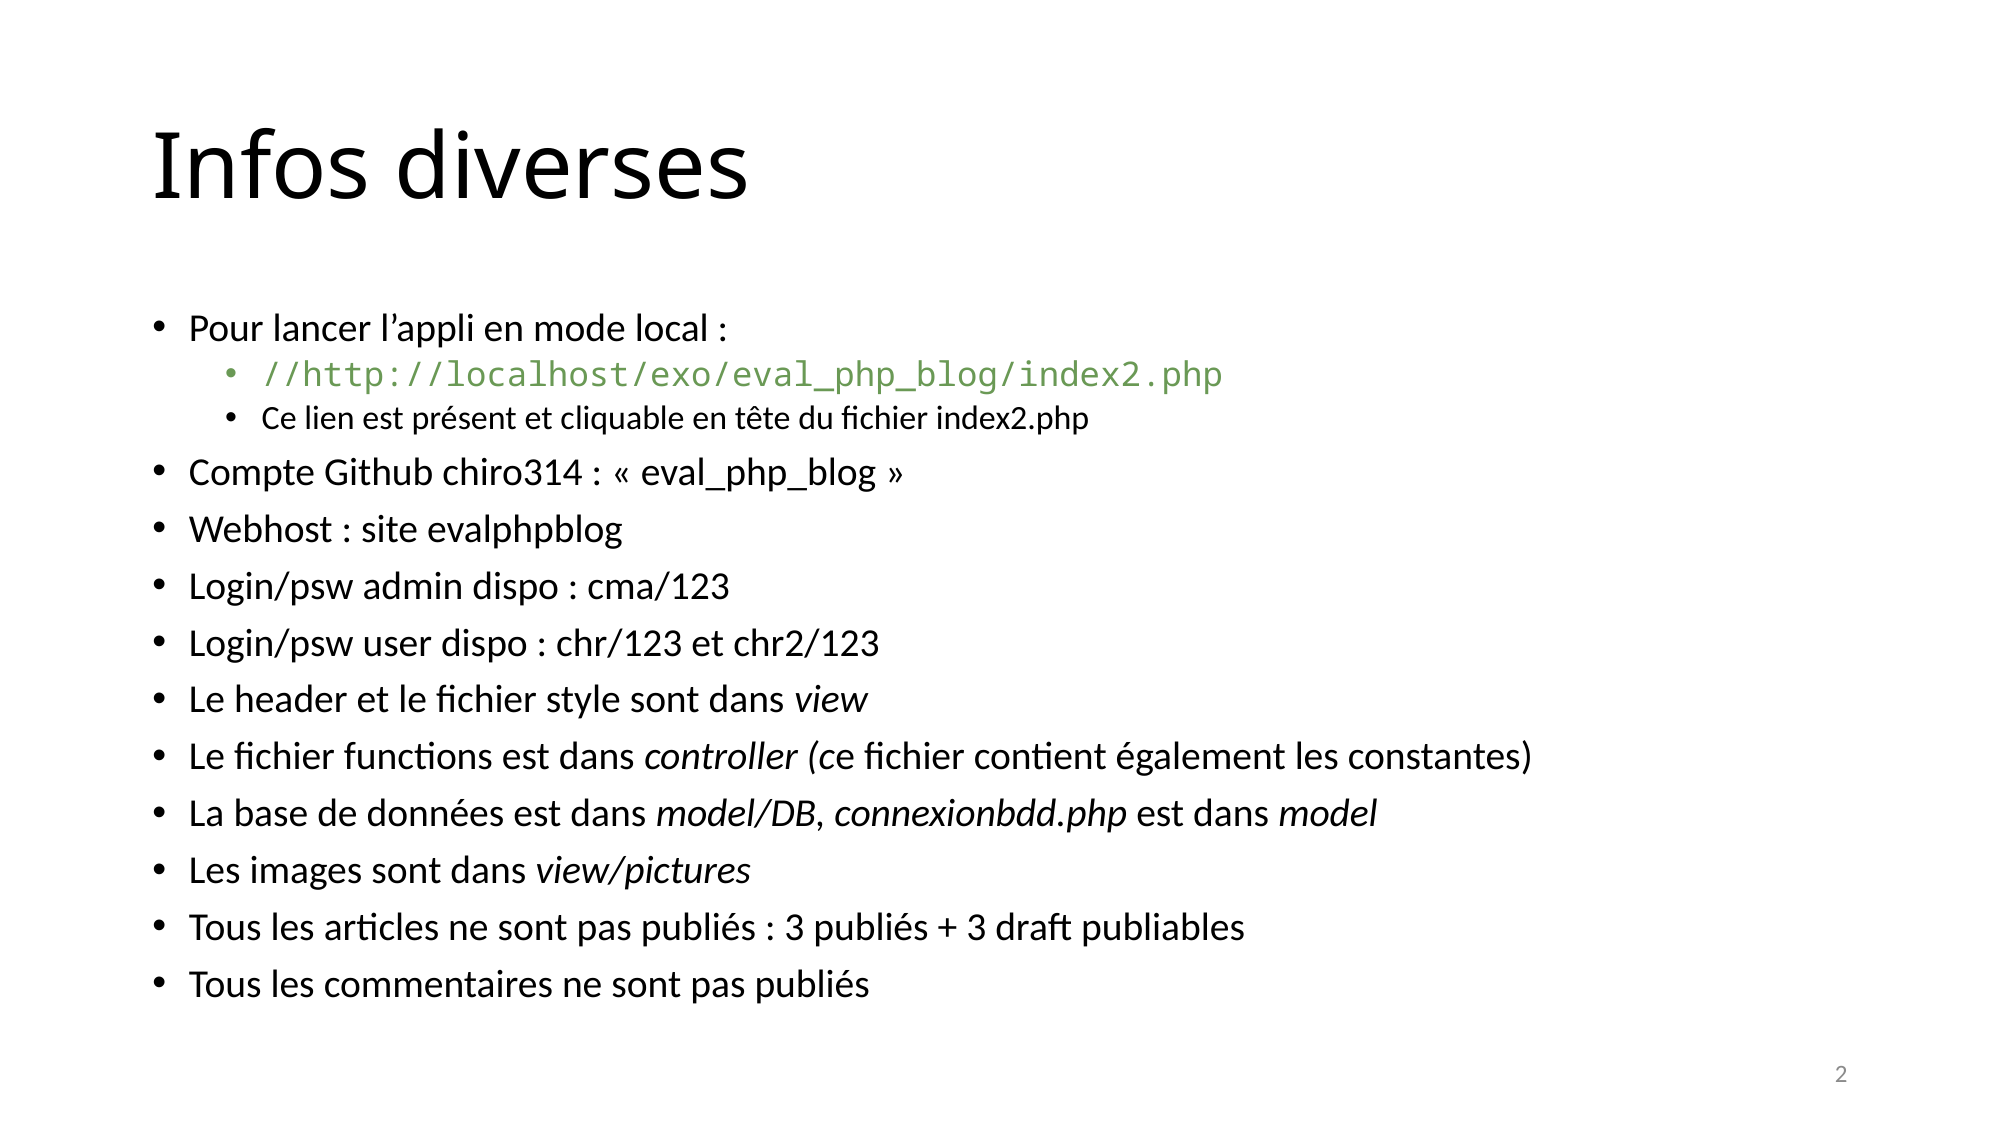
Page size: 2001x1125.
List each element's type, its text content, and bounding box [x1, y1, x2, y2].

title Infos diverses [137, 59, 1863, 278]
slide_number 2 [1412, 1042, 1863, 1103]
list Pour lancer l’appli en mode local : //http://localhost/exo/eval_php_blog/index2.php Ce lien est présent et cliquable en tête du fichier index2.php Compte Github chiro314 : « eval_php_blog » Webhost : site evalphpblog Login/psw admin dispo : cma/123 Login/psw user dispo : chr/123 et chr2/123 Le header et le fichier style sont dans view Le fichier functions est dans controller (ce fichier contient également les constantes) La base de données est dans model/DB, connexionbdd.php est dans model Les images sont dans view/pictures Tous les articles ne sont pas publiés : 3 publiés + 3 draft publiables Tous les commentaires ne sont pas publiés [137, 299, 1930, 1014]
